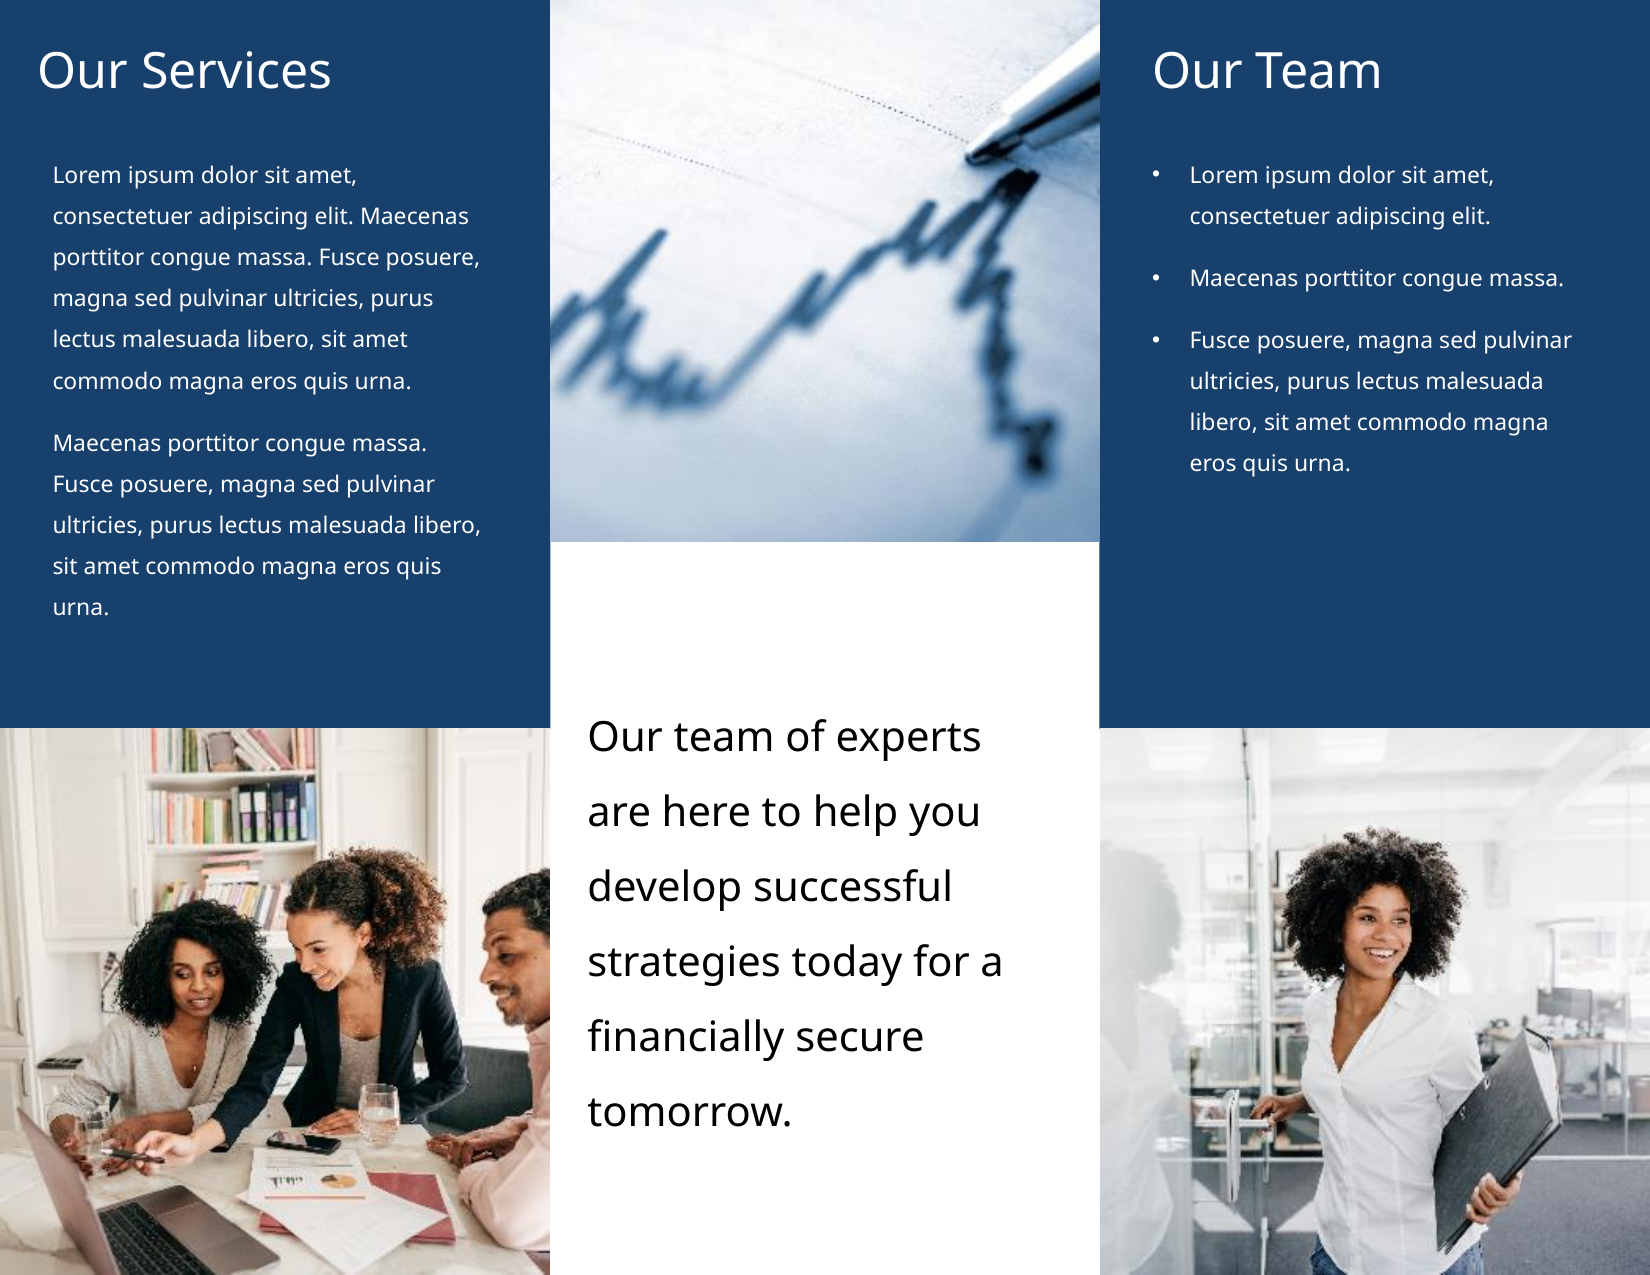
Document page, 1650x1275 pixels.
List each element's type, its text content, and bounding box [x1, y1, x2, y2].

list Lorem ipsum dolor sit amet, consectetuer adipiscing elit. Maecenas porttitor congue massa. Fusce posuere, magna sed pulvinar ultricies, purus lectus malesuada libero, sit amet commodo magna eros quis urna. [1136, 139, 1613, 715]
picture [1100, 728, 1650, 1275]
list Our Team [1136, 37, 1613, 125]
picture [550, 0, 1100, 542]
title Our Services [37, 37, 498, 116]
list Lorem ipsum dolor sit amet, consectetuer adipiscing elit. Maecenas porttitor congue massa. Fusce posuere, magna sed pulvinar ultricies, purus lectus malesuada libero, sit amet commodo magna eros quis urna. Maecenas porttitor congue massa. Fusce posuere, magna sed pulvinar ultricies, purus lectus malesuada libero, sit amet commodo magna eros quis urna. [37, 139, 508, 715]
list Our team of experts are here to help you develop successful strategies today for a financially secure tomorrow. [587, 583, 1063, 1238]
picture [0, 728, 550, 1275]
